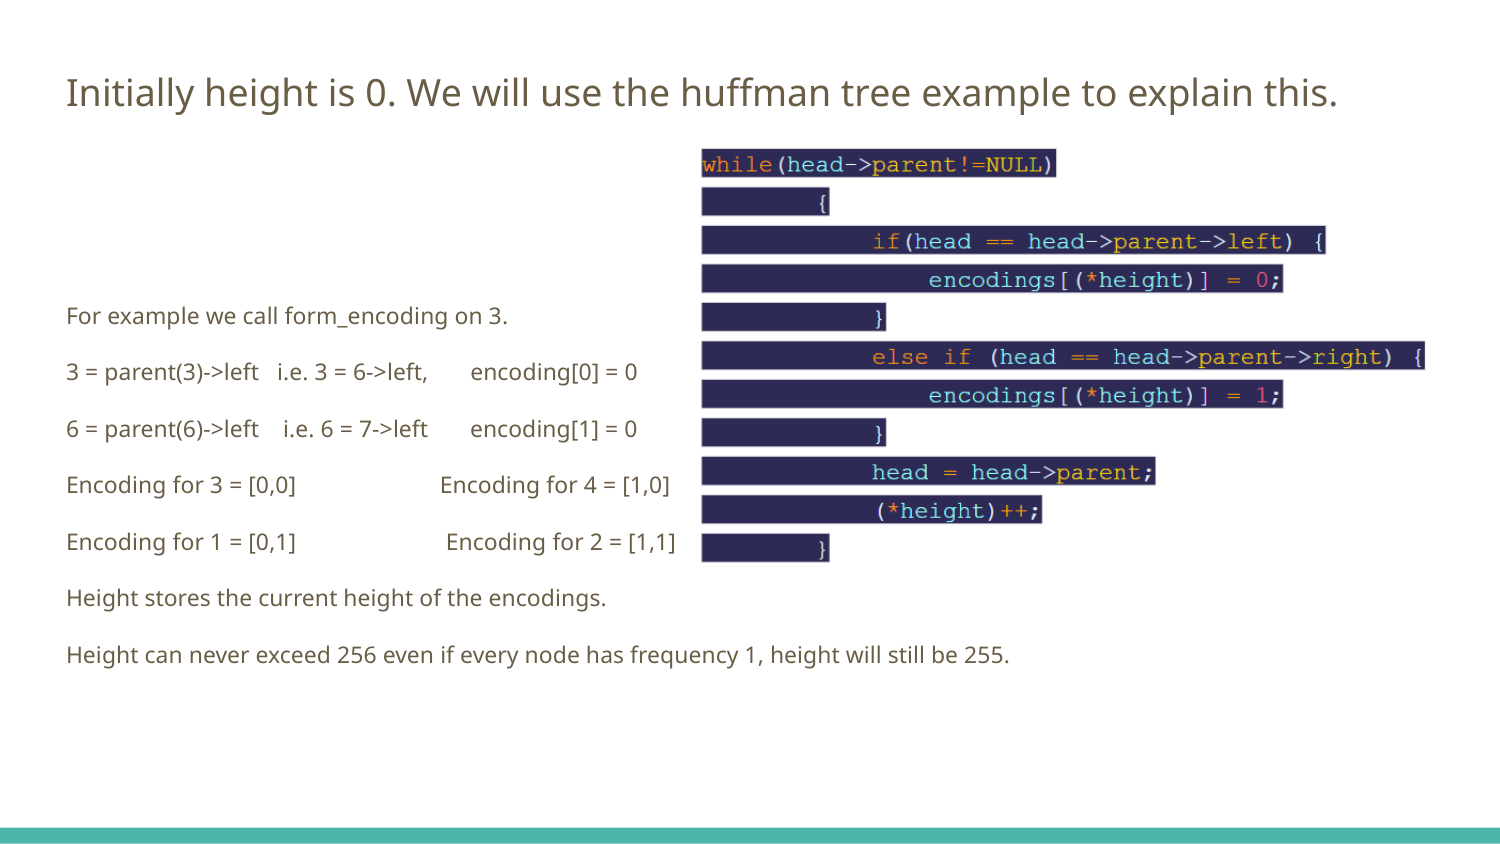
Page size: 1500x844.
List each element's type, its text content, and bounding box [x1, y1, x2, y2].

list Initially height is 0. We will use the huffman tree example to explain this. For example we call form_encoding on 3. 3 = parent(3)->left i.e. 3 = 6->left, encoding[0] = 0 6 = parent(6)->left i.e. 6 = 7->left encoding[1] = 0 Encoding for 3 = [0,0] Encoding for 4 = [1,0] Encoding for 1 = [0,1] Encoding for 2 = [1,1] Height stores the current height of the encodings. Height can never exceed 256 even if every node has frequency 1, height will still be 255. [51, 46, 1449, 750]
picture [678, 133, 1458, 567]
